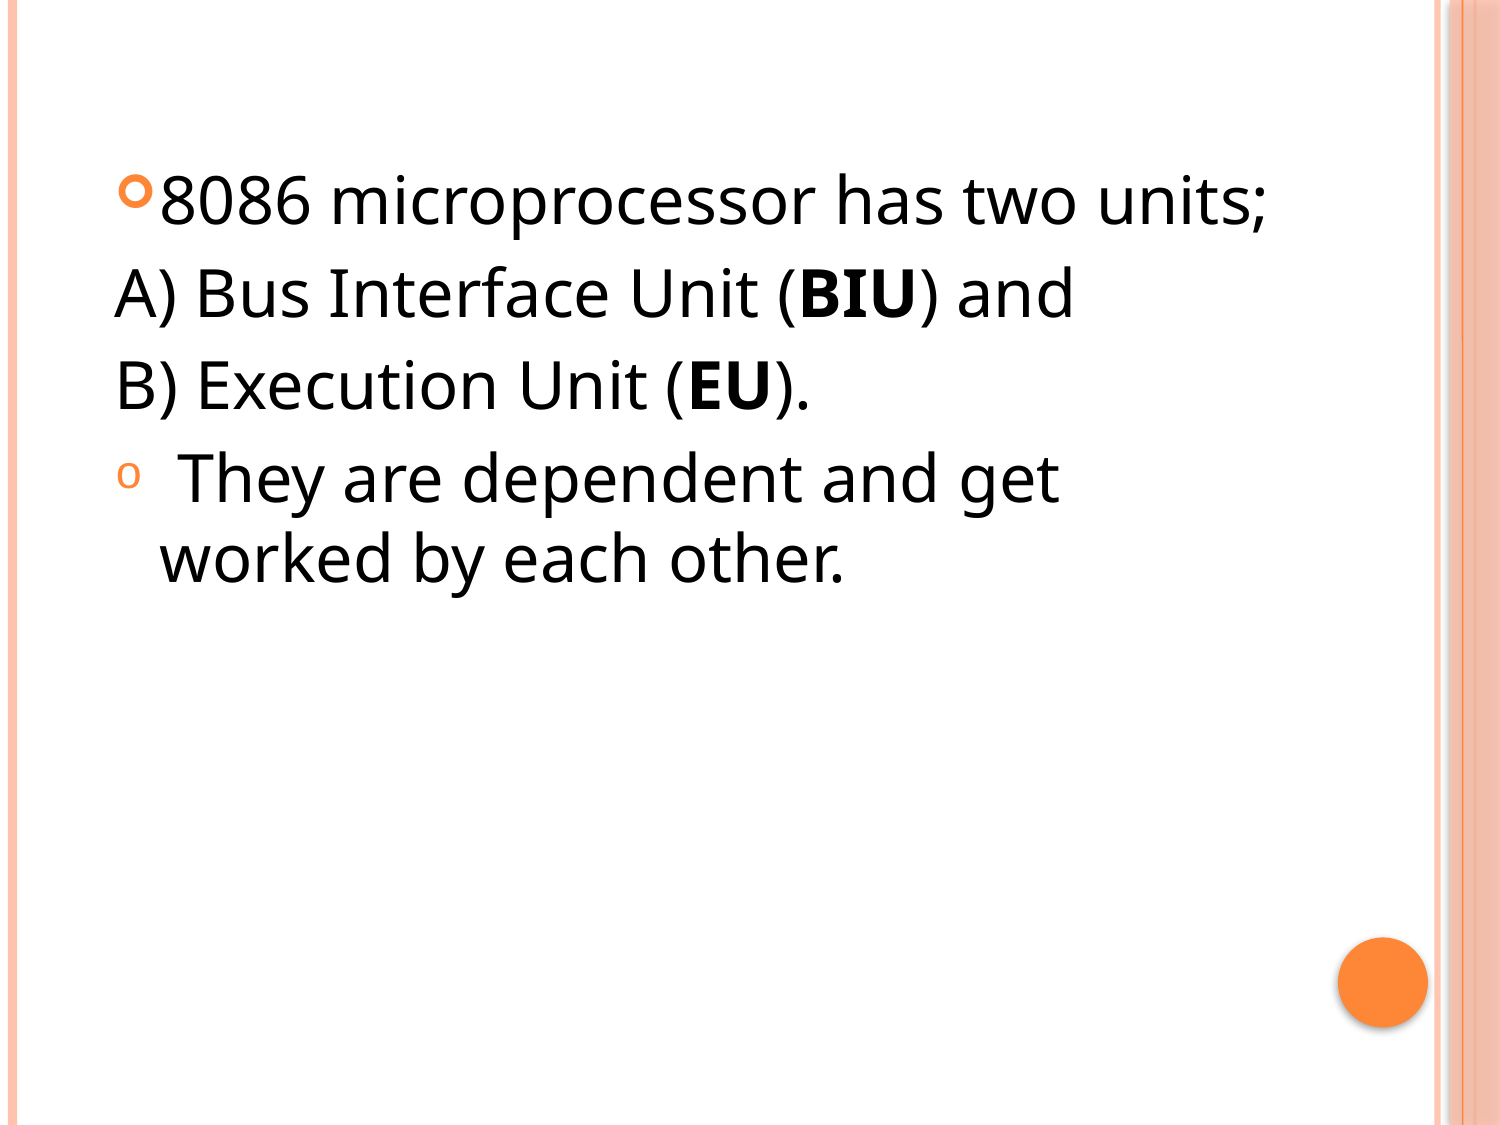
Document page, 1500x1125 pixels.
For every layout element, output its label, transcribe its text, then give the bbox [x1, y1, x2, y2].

list 8086 microprocessor has two units; A) Bus Interface Unit (BIU) and B) Execution Unit (EU). They are dependent and get worked by each other. [99, 150, 1325, 950]
